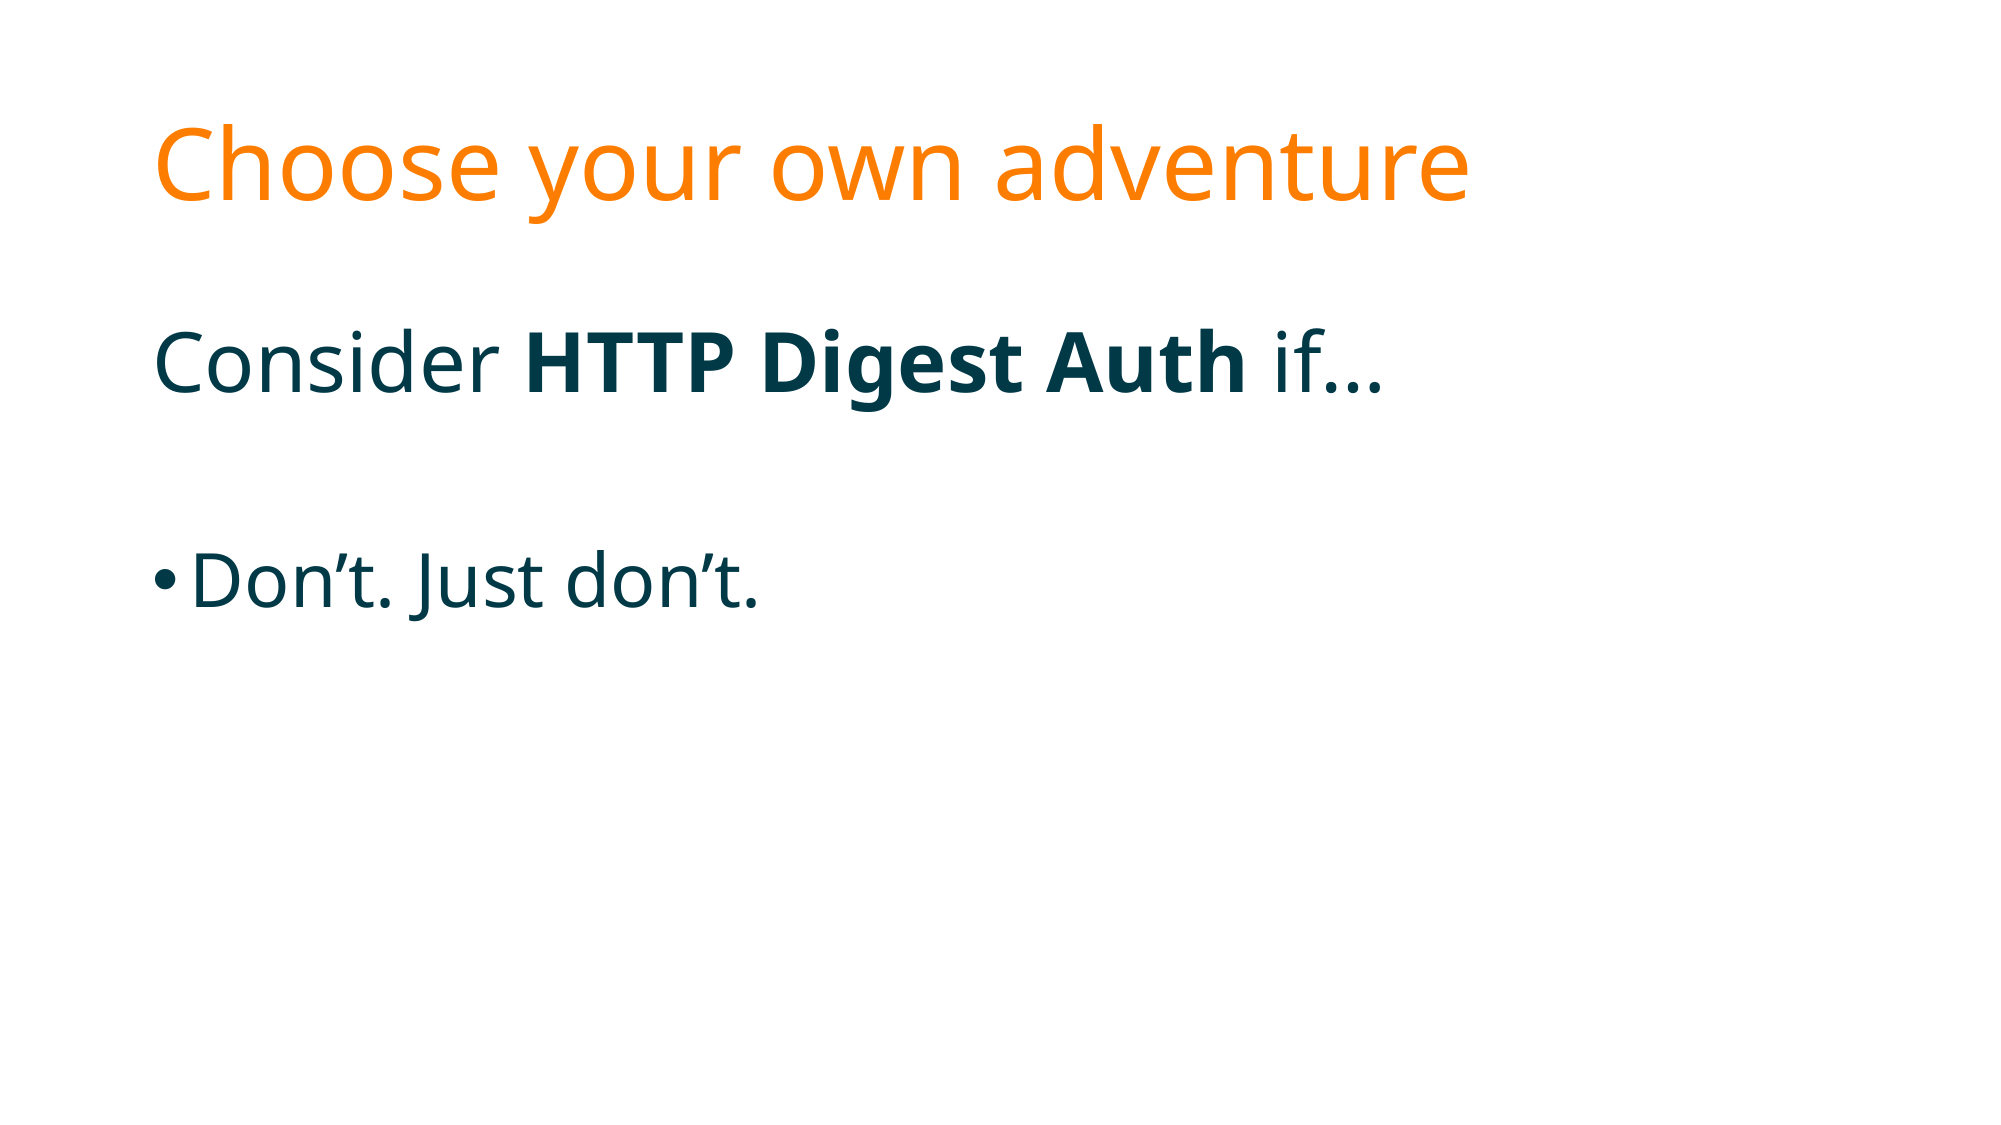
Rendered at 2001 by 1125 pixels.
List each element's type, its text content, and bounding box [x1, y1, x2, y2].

list Consider HTTP Digest Auth if… Don’t. Just don’t. [137, 313, 1978, 1053]
title Choose your own adventure [137, 59, 1863, 278]
